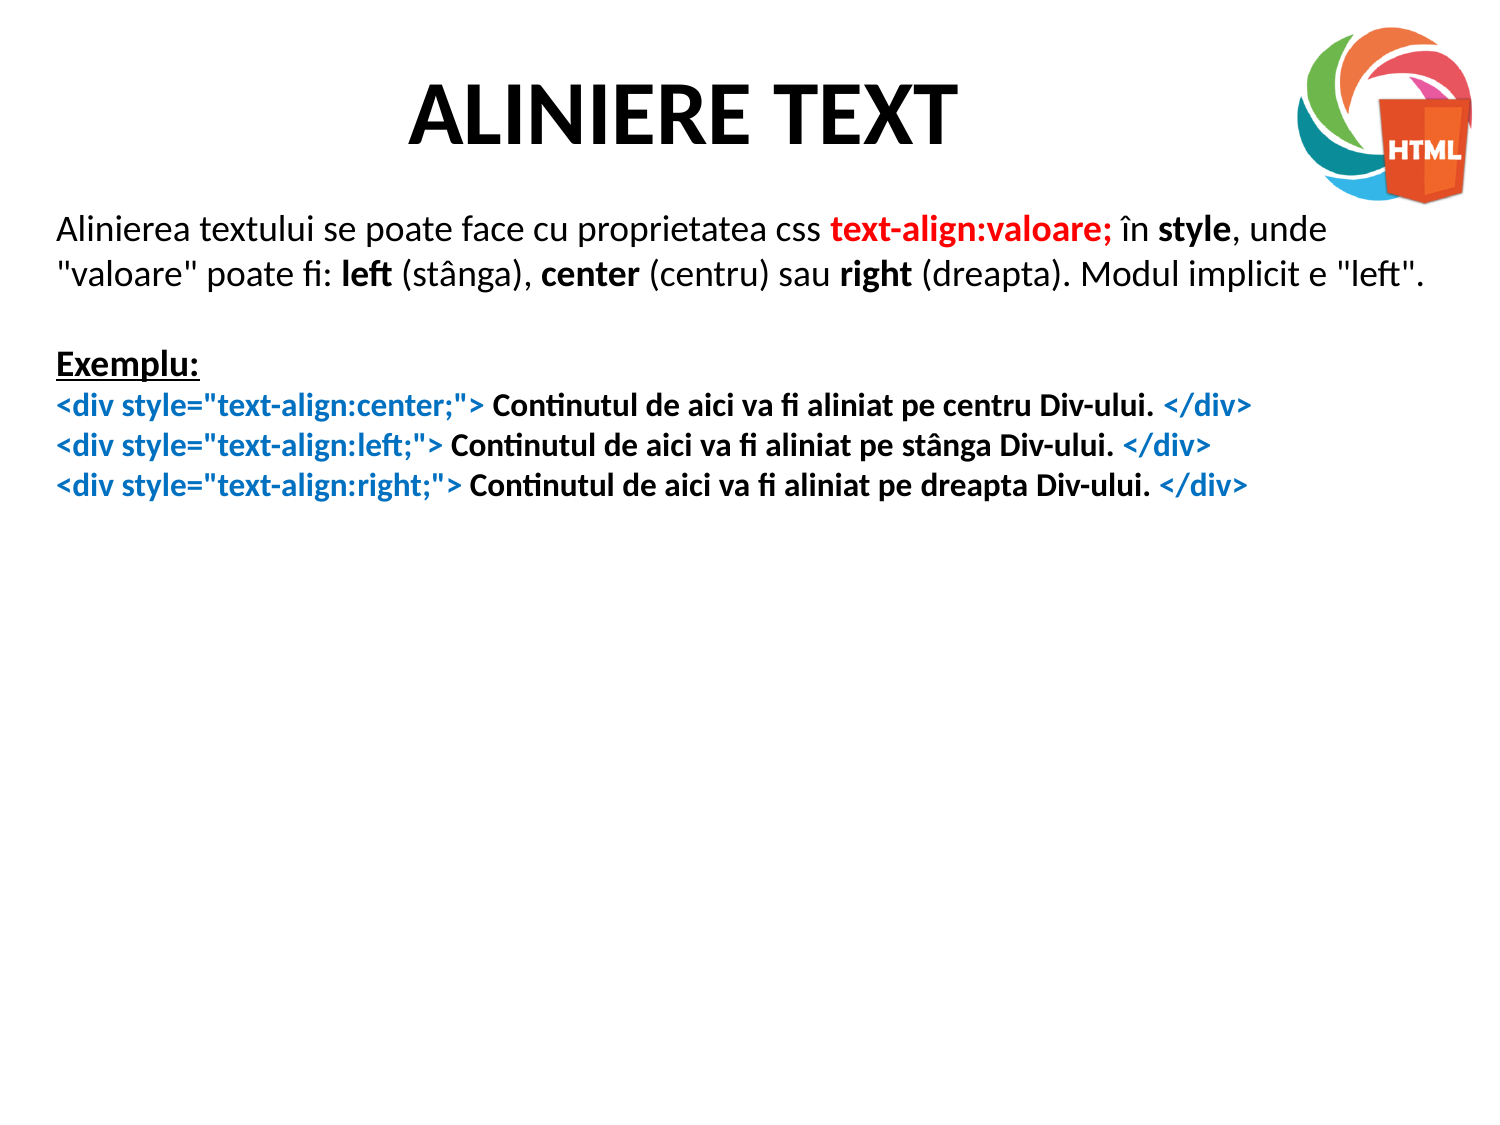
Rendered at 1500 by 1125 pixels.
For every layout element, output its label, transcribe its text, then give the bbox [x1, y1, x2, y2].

text_box Alinierea textului se poate face cu proprietatea css text-align:valoare; în style, unde "valoare" poate fi: left (stânga), center (centru) sau right (dreapta). Modul implicit e "left". Exemplu: <div style="text-align:center;"> Continutul de aici va fi aliniat pe centru Div-ului. </div> <div style="text-align:left;"> Continutul de aici va fi aliniat pe stânga Div-ului. </div> <div style="text-align:right;"> Continutul de aici va fi aliniat pe dreapta Div-ului. </div> [41, 196, 1471, 554]
picture [1269, 0, 1500, 231]
title ALINIERE TEXT [75, 19, 1264, 196]
